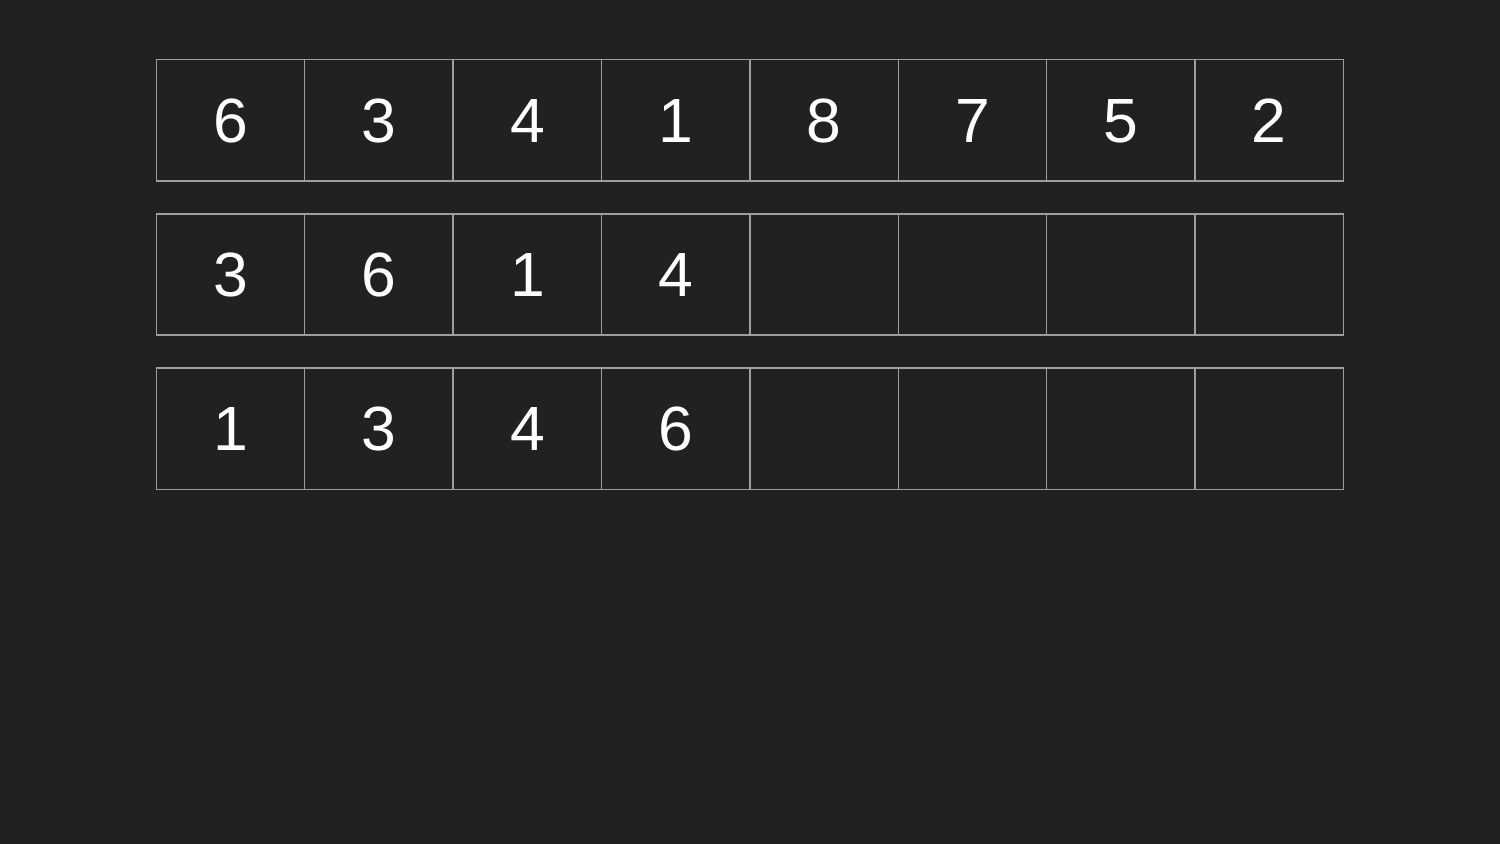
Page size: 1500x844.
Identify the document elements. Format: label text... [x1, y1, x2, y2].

table_header [751, 215, 898, 334]
table_header [1047, 215, 1194, 334]
table_header 6 [157, 60, 304, 180]
table_header [899, 215, 1046, 334]
table_header 4 [602, 215, 749, 334]
table_header 3 [305, 60, 452, 180]
table_header 6 [602, 369, 749, 489]
table_header 1 [157, 369, 304, 489]
table_header 1 [602, 60, 749, 180]
table_header 1 [454, 215, 601, 334]
table_header 6 [305, 215, 452, 334]
table_header 3 [305, 369, 452, 489]
table_header 5 [1047, 60, 1194, 180]
table_header [1196, 369, 1343, 489]
table_header [751, 369, 898, 489]
table_header [899, 369, 1046, 489]
table_header 2 [1196, 60, 1343, 180]
table_header [1047, 369, 1194, 489]
table_header 7 [899, 60, 1046, 180]
table_header [1196, 215, 1343, 334]
table_header 4 [454, 369, 601, 489]
table_header 4 [454, 60, 601, 180]
table_header 8 [751, 60, 898, 180]
table_header 3 [157, 215, 304, 334]
